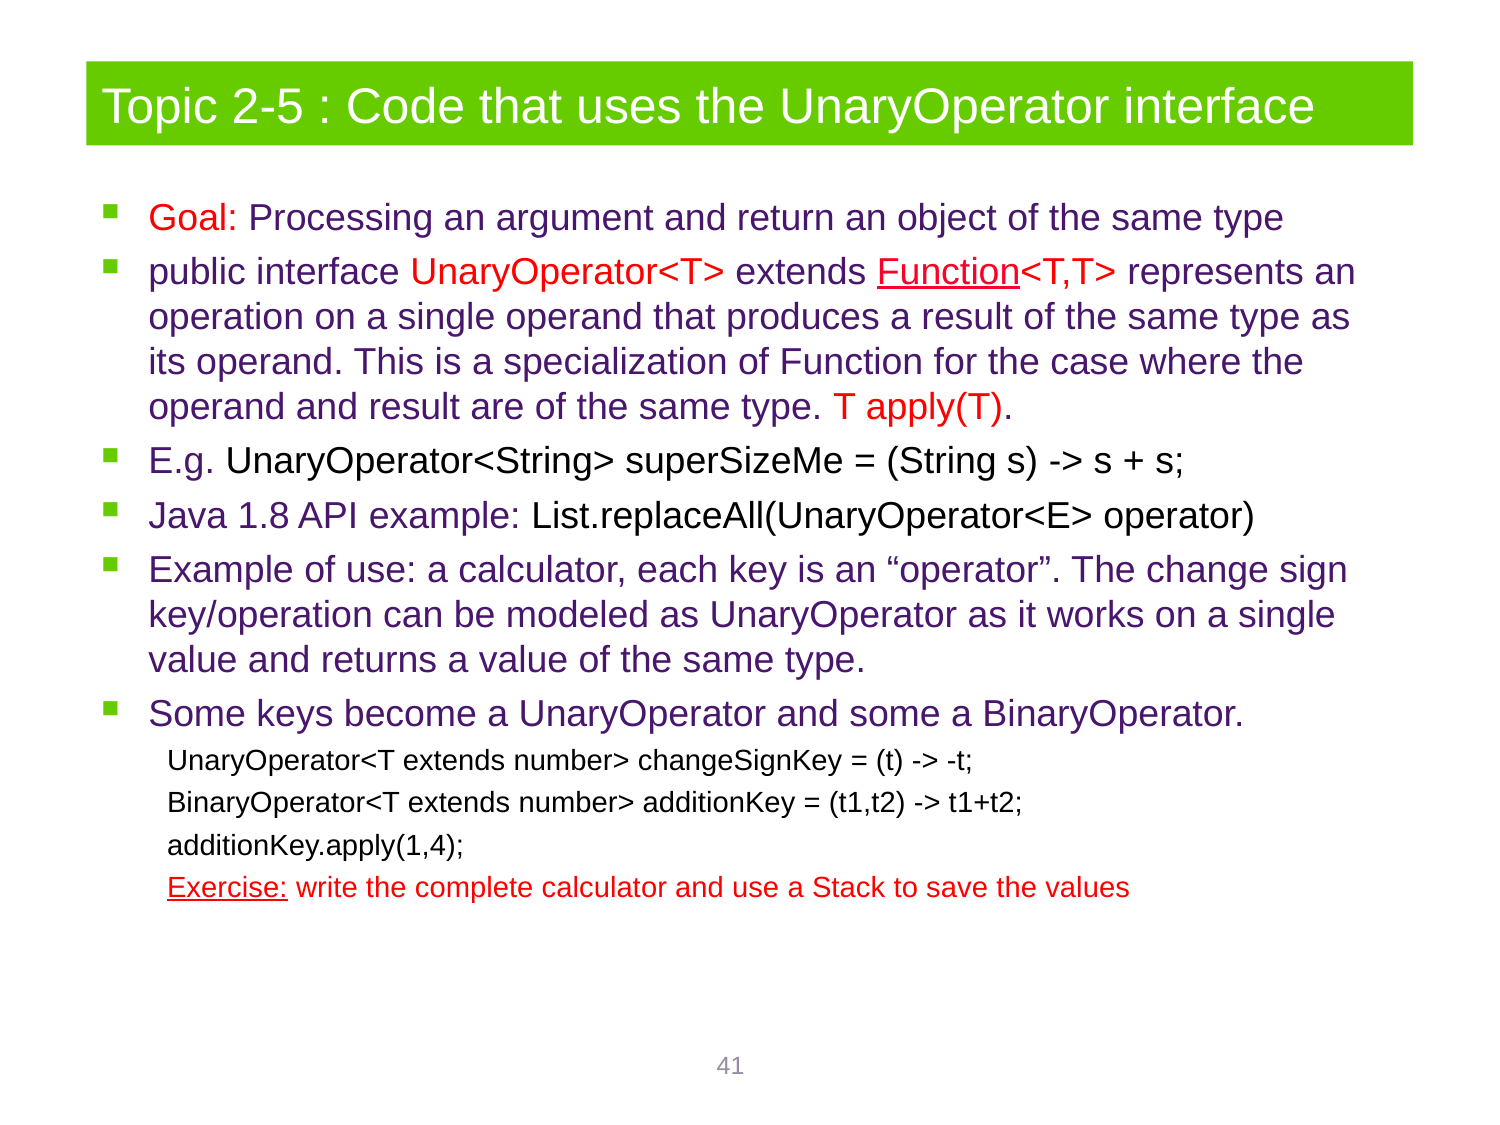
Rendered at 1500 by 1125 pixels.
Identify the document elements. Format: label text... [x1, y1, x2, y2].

title Topic 2-5 : Code that uses the UnaryOperator interface [85, 60, 1414, 146]
list Goal: Processing an argument and return an object of the same type public interface UnaryOperator<T> extends Function<T,T> represents an operation on a single operand that produces a result of the same type as its operand. This is a specialization of Function for the case where the operand and result are of the same type. T apply(T). E.g. UnaryOperator<String> superSizeMe = (String s) -> s + s; Java 1.8 API example: List.replaceAll(UnaryOperator<E> operator) Example of use: a calculator, each key is an “operator”. The change sign key/operation can be modeled as UnaryOperator as it works on a single value and returns a value of the same type. Some keys become a UnaryOperator and some a BinaryOperator. UnaryOperator<T extends number> changeSignKey = (t) -> -t; BinaryOperator<T extends number> additionKey = (t1,t2) -> t1+t2; additionKey.apply(1,4); Exercise: write the complete calculator and use a Stack to save the values [86, 185, 1413, 975]
